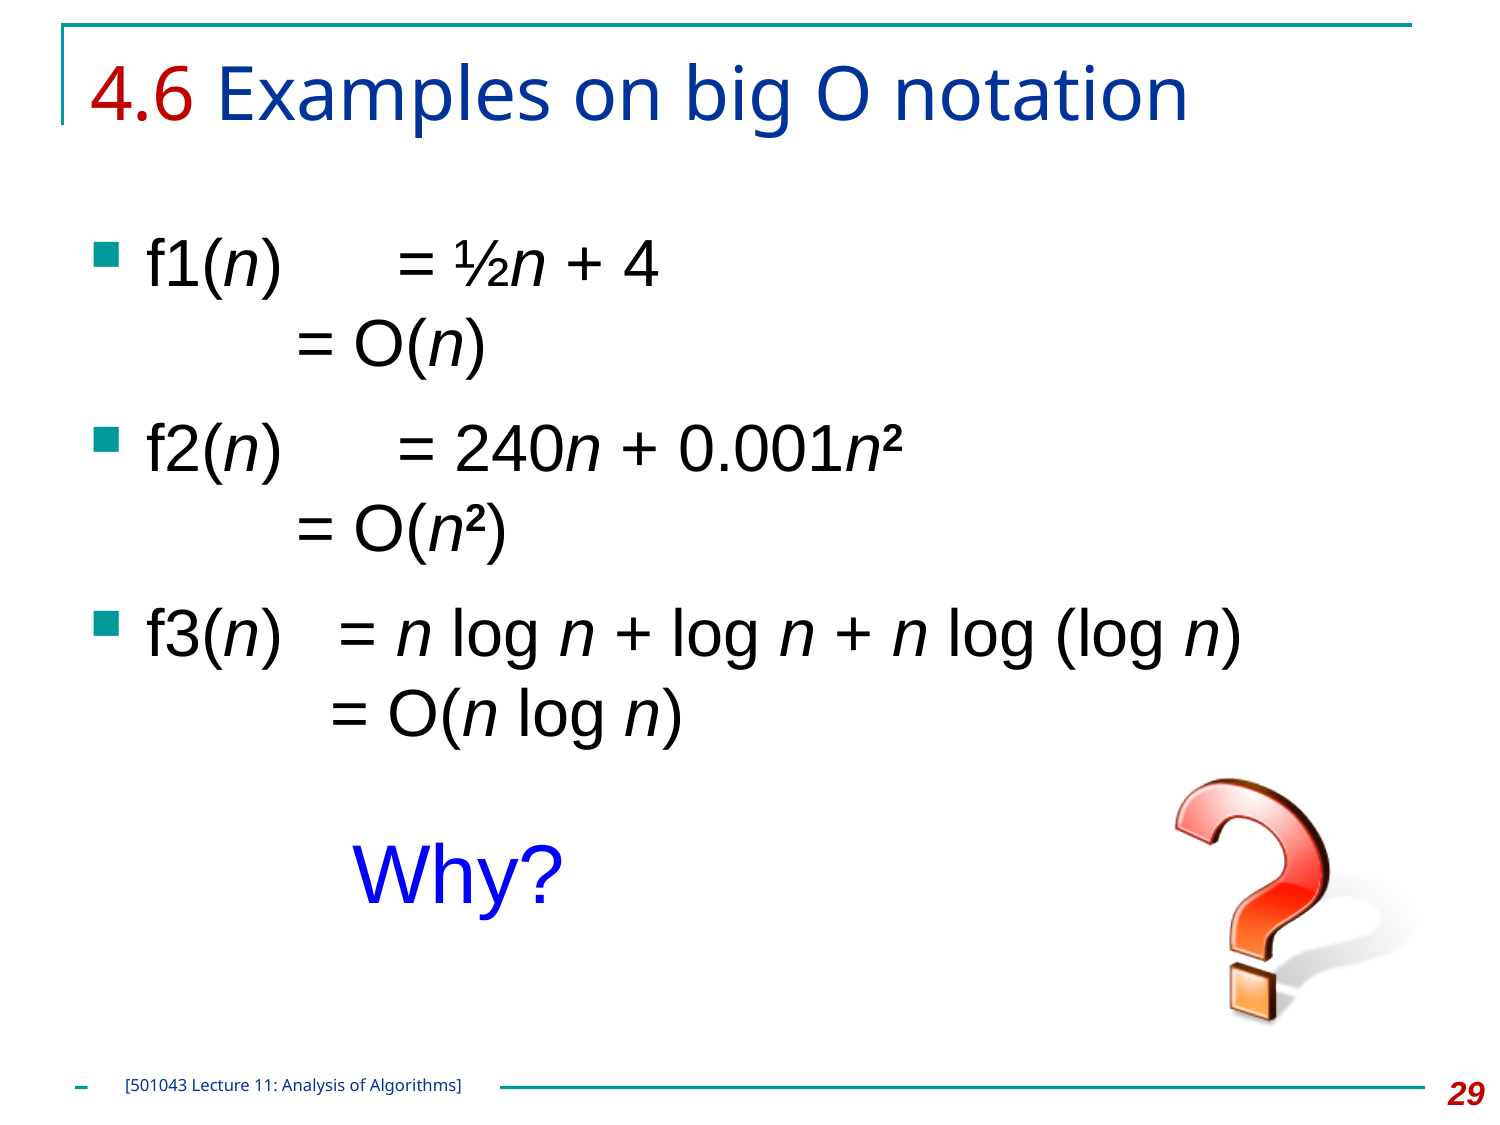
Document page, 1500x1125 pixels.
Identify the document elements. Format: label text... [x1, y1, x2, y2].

text_box [501043 Lecture 11: Analysis of Algorithms] [87, 1074, 500, 1100]
title 4.6 Examples on big O notation [74, 37, 1426, 168]
slide_number 29 [1400, 1065, 1500, 1125]
list f1(n) = ½n + 4 = O(n) f2(n) = 240n + 0.001n2 = O(n2) f3(n) = n log n + log n + n log (log n) = O(n log n) [74, 212, 1463, 813]
picture [1137, 762, 1420, 1045]
text_box Why? [337, 812, 625, 928]
